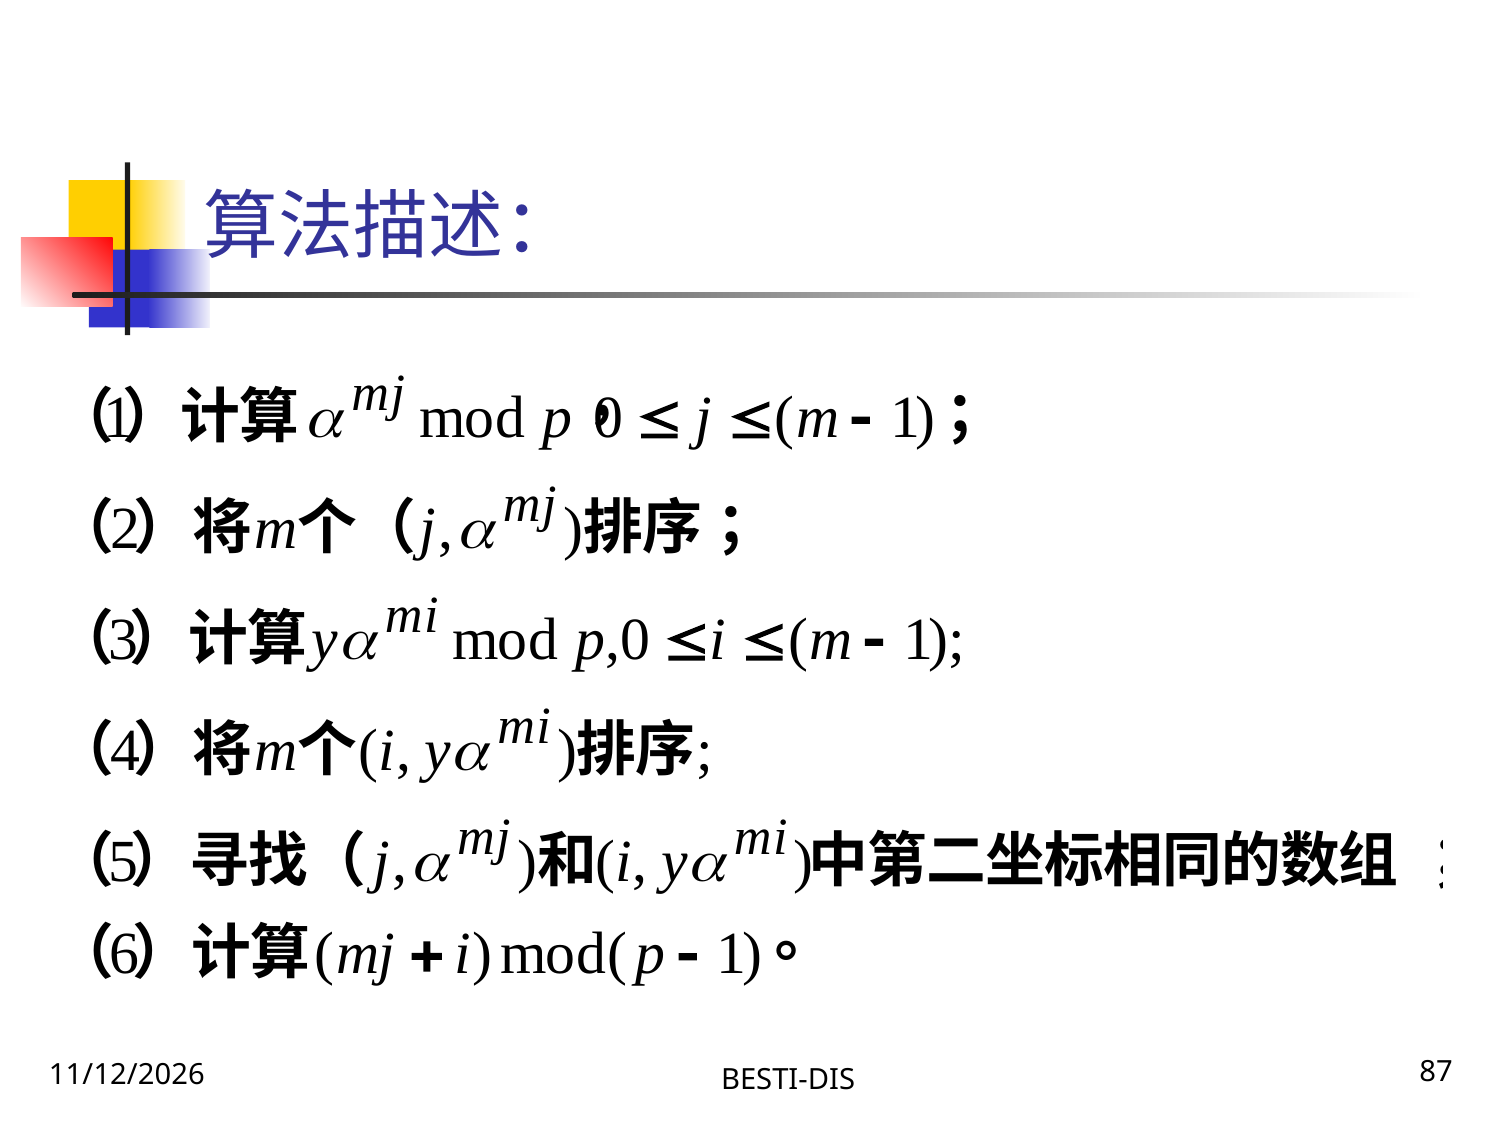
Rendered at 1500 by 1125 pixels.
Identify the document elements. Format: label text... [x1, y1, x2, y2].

title 算法描述： [188, 35, 1468, 275]
slide_number 2020\1\31 Friday [33, 1027, 347, 1103]
footer BESTI-DIS [550, 1027, 1026, 1103]
slide_number 87 [1154, 1023, 1468, 1100]
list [80, 361, 1443, 998]
